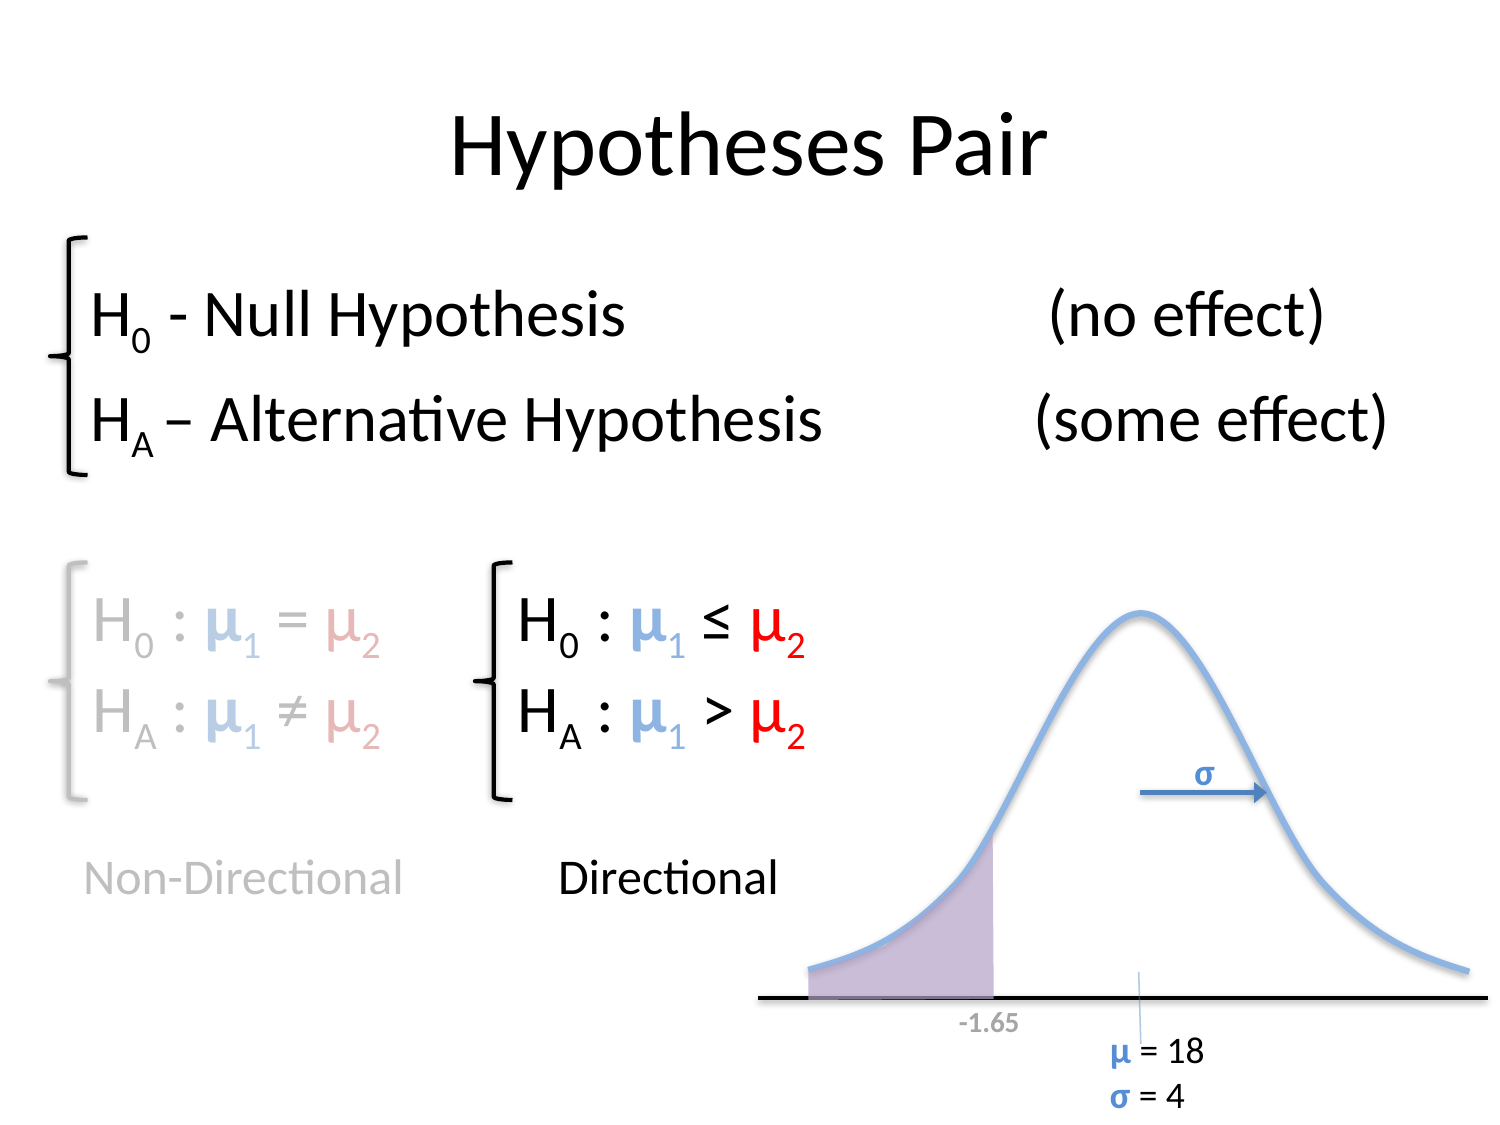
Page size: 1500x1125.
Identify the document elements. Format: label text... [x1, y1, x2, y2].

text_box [49, 562, 472, 826]
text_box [1139, 739, 1267, 801]
text_box µ = 18 σ = 4 [1095, 1053, 1234, 1124]
text_box [47, 235, 88, 478]
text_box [474, 562, 913, 826]
list H0 - Null Hypothesis (no effect) HA – Alternative Hypothesis (some effect) [75, 262, 1425, 500]
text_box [807, 613, 1470, 1045]
text_box Non-Directional [49, 837, 438, 913]
title Hypotheses Pair [75, 45, 1425, 233]
text_box Directional [474, 837, 802, 913]
